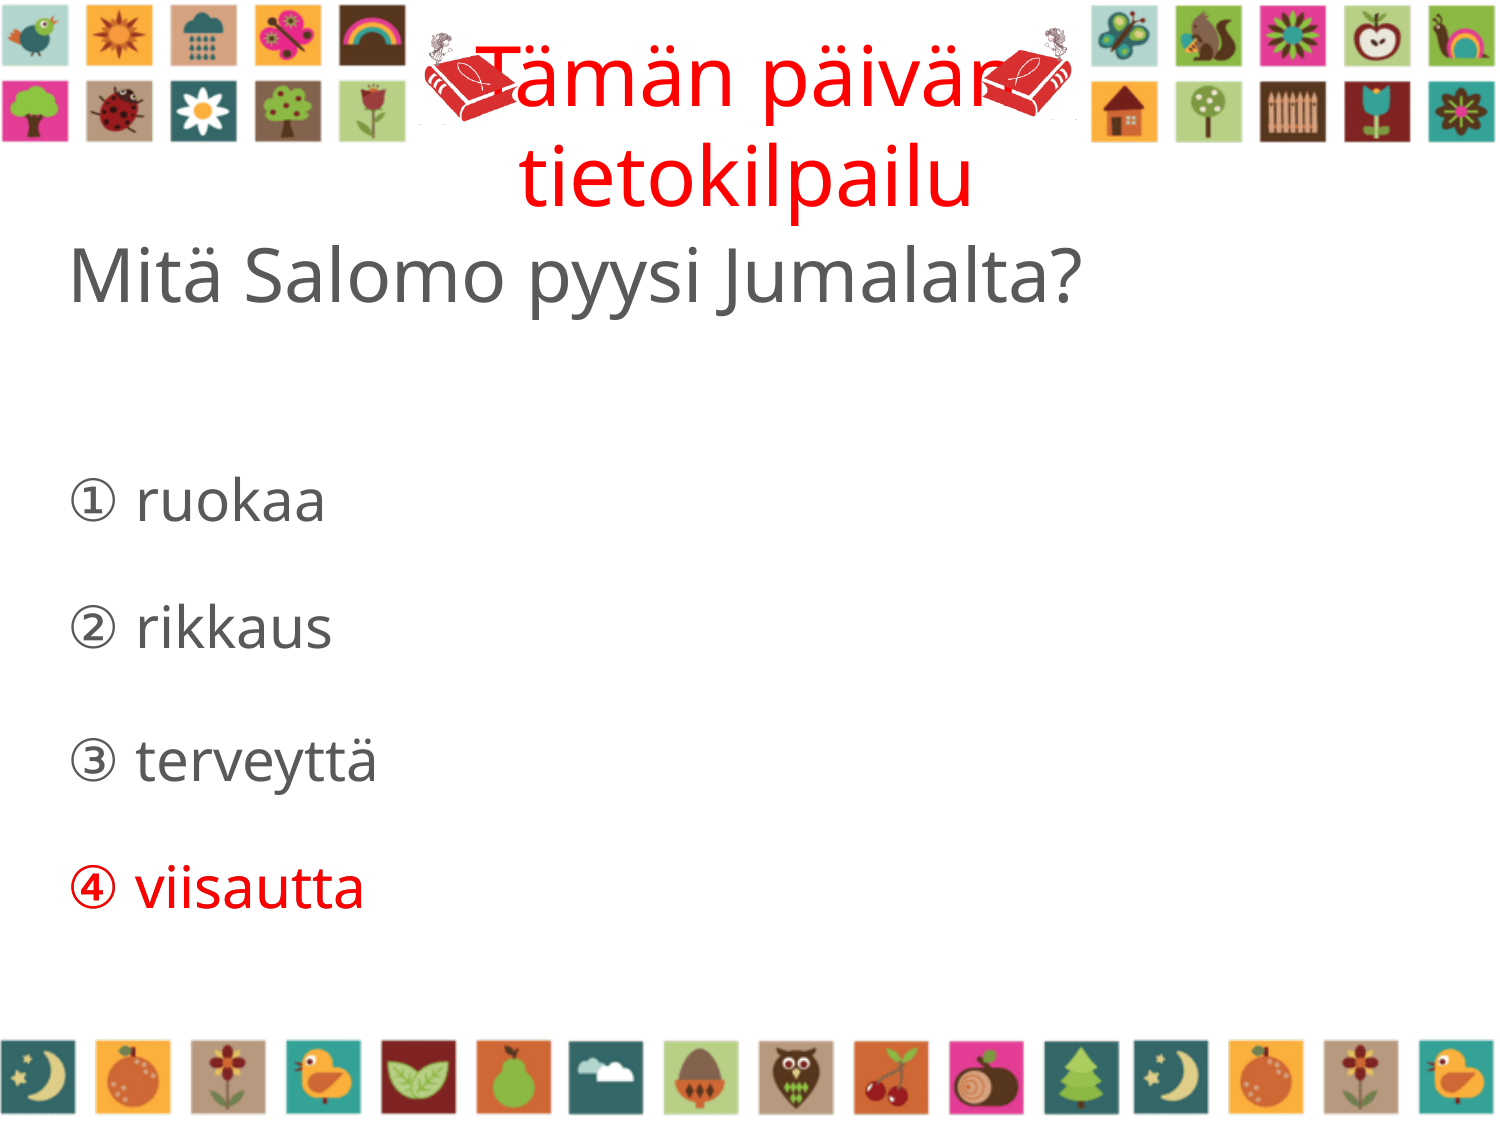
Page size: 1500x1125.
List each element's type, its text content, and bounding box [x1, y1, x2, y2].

picture [0, 3, 550, 150]
text_box ② rikkaus [53, 582, 1436, 668]
text_box ① ruokaa [53, 456, 1436, 541]
text_box Mitä Salomo pyysi Jumalalta? [53, 219, 1436, 325]
picture [950, 3, 1500, 150]
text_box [0, 1028, 1500, 1118]
text_box ③ terveyttä [53, 716, 1483, 801]
text_box Tämän päivän tietokilpailu [414, 16, 1080, 219]
text_box ④ viisautta [53, 842, 1483, 928]
